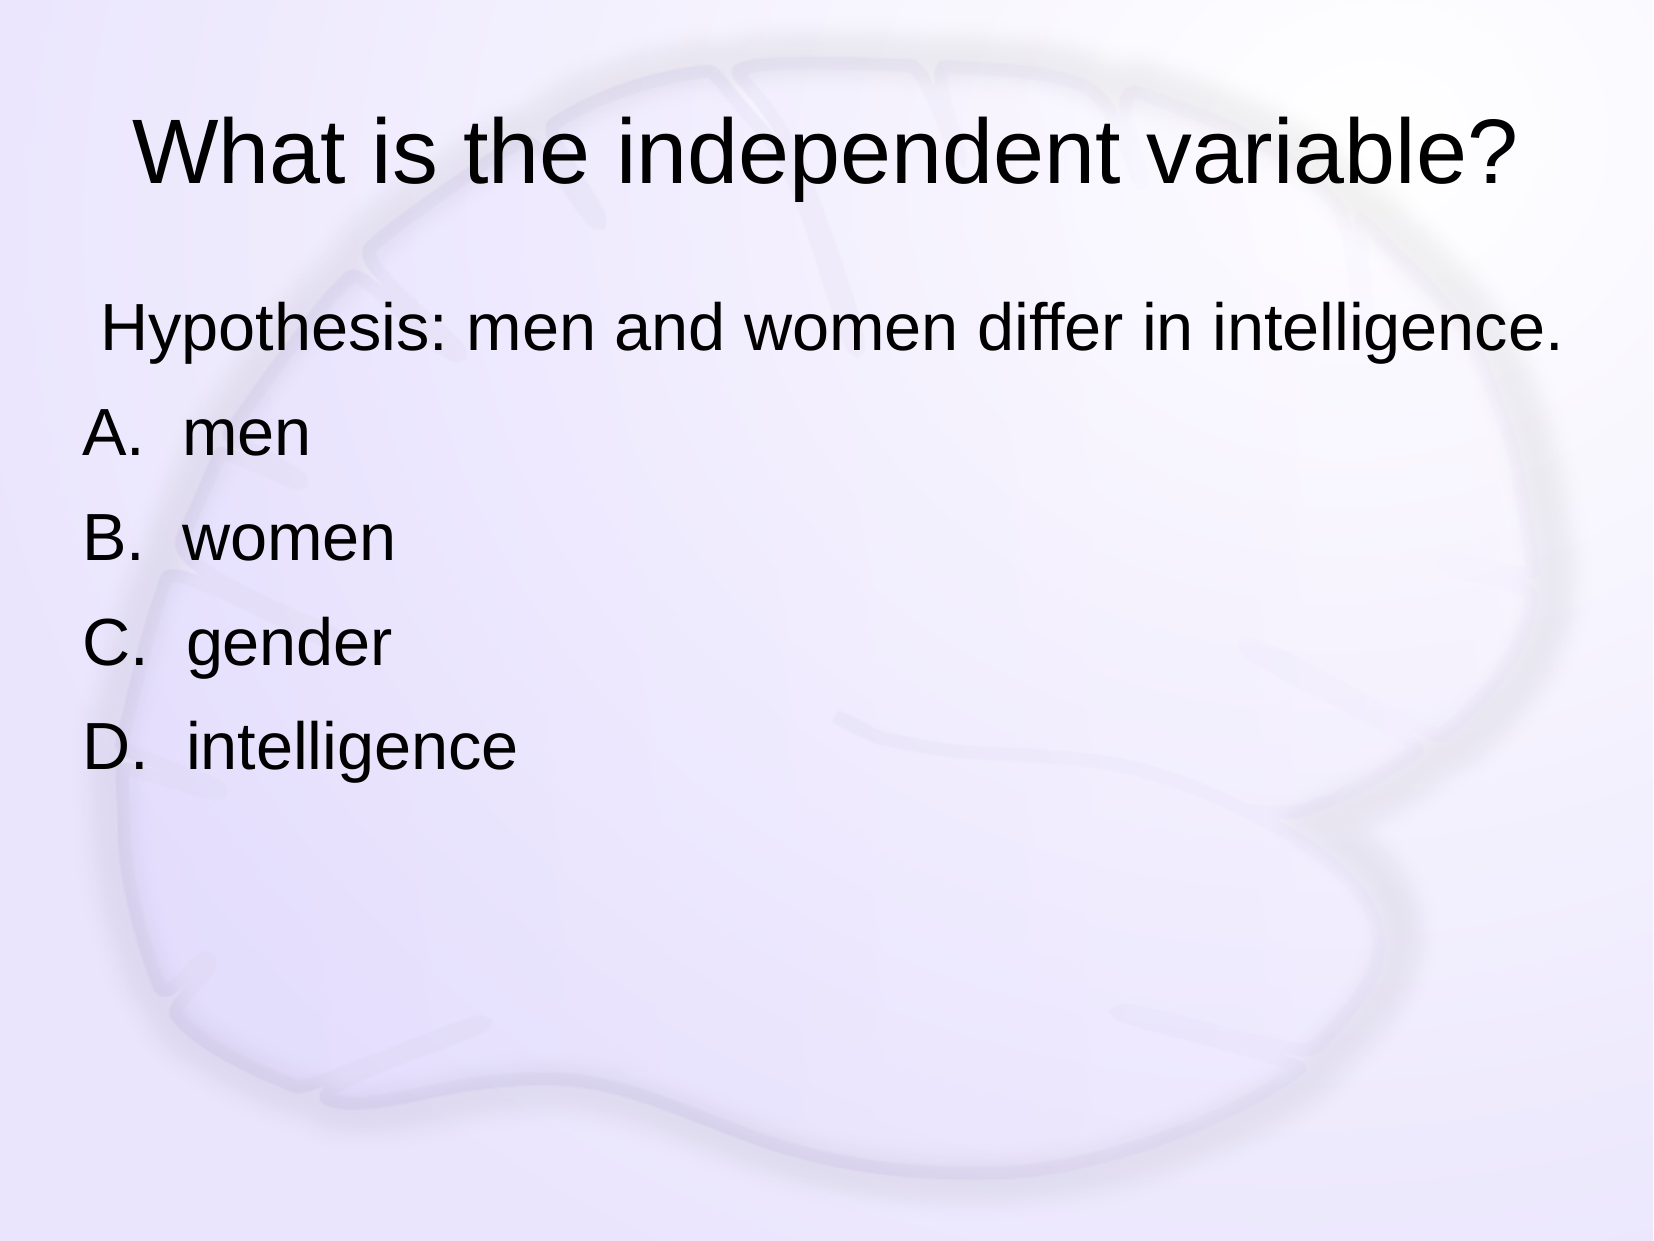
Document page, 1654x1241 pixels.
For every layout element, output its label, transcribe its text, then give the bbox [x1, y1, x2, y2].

list Hypothesis: men and women differ in intelligence. A. men B. women C. gender D. intelligence [82, 290, 1571, 1110]
title What is the independent variable? [82, 49, 1571, 257]
picture [0, 0, 1654, 1241]
